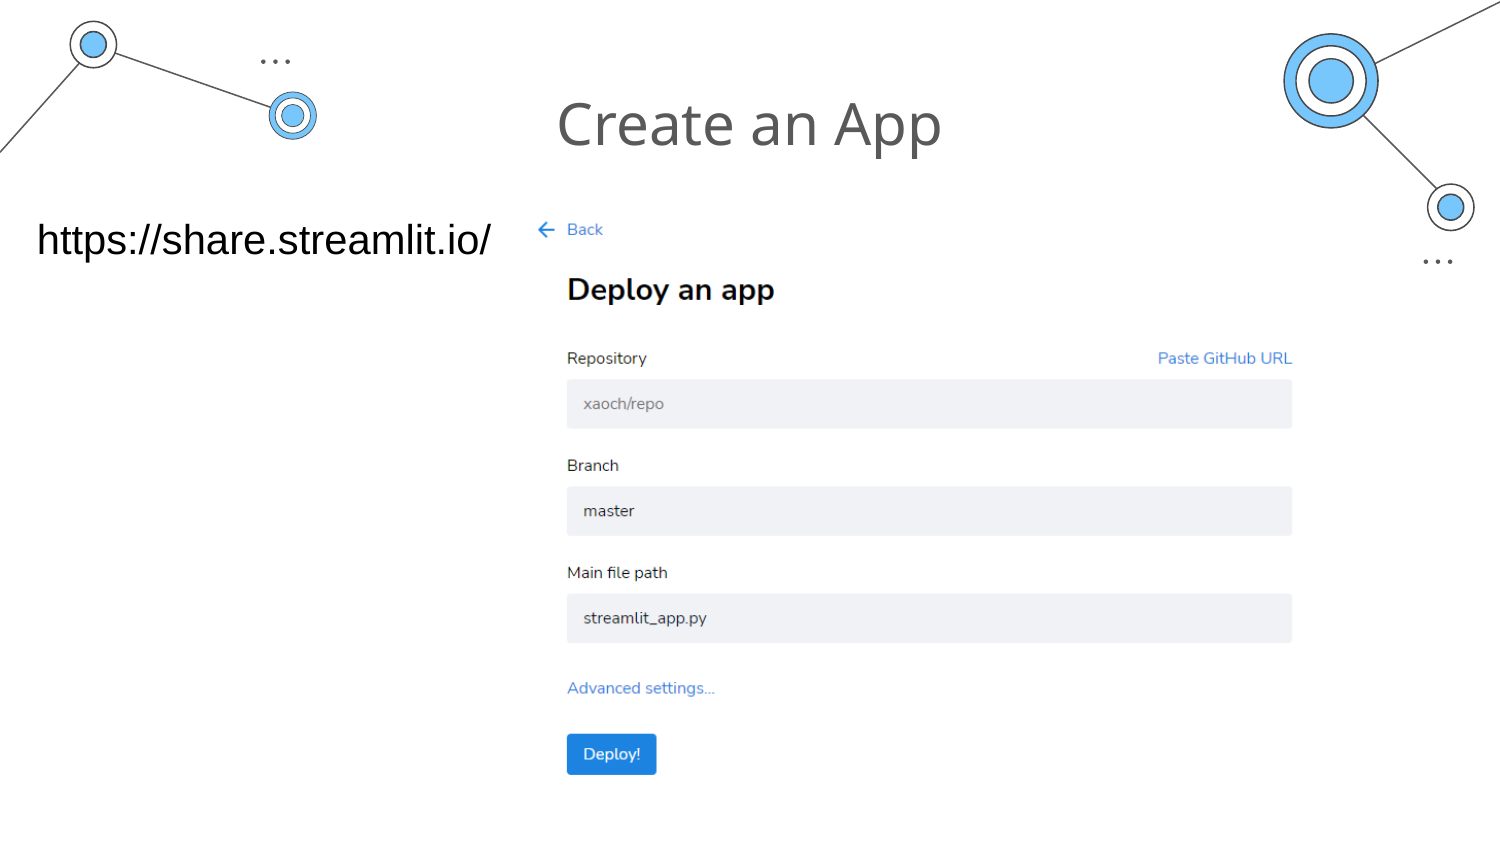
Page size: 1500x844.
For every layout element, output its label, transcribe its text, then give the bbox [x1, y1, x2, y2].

text_box https://share.streamlit.io/ [22, 205, 497, 270]
title Create an App [257, 72, 1243, 171]
picture [502, 169, 1351, 844]
